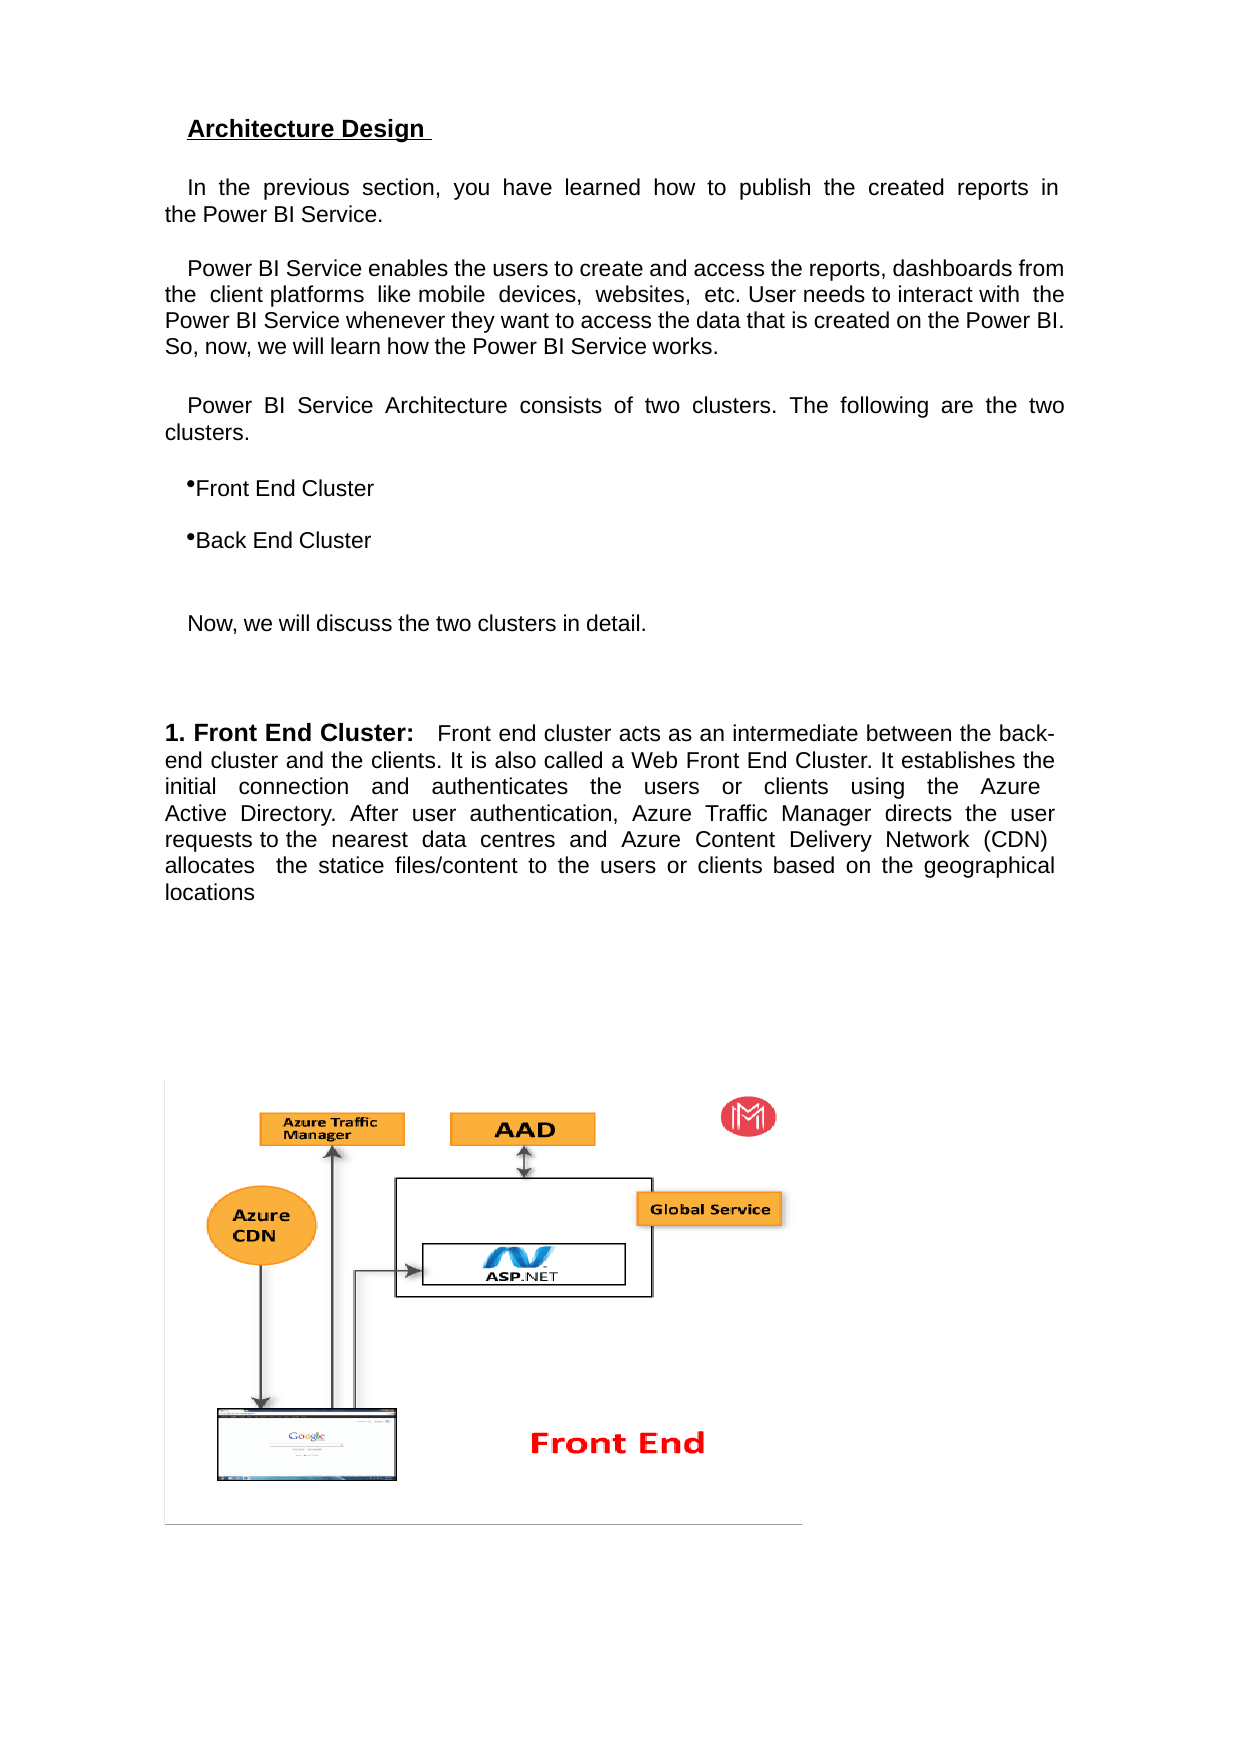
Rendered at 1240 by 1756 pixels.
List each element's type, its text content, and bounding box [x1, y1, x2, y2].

text_box [164, 1081, 803, 1525]
text_box Architecture Design In the previous section, you have learned how to publish the created reports in the Power BI Service. Power BI Service enables the users to create and access the reports, dashboards from the client platforms like mobile devices, websites, etc. User needs to interact with the Power BI Service whenever they want to access the data that is created on the Power BI. So, now, we will learn how the Power BI Service works. Power BI Service Architecture consists of two clusters. The following are the two clusters. Front End Cluster Back End Cluster Now, we will discuss the two clusters in detail. [162, 112, 1065, 636]
text_box 1. Front End Cluster: Front end cluster acts as an intermediate between the back- end cluster and the clients. It is also called a Web Front End Cluster. It establishes the initial connection and authenticates the users or clients using the Azure Active Directory. After user authentication, Azure Traffic Manager directs the user requests to the nearest data centres and Azure Content Delivery Network (CDN) allocates the statice files/content to the users or clients based on the geographical locations [162, 718, 1056, 906]
